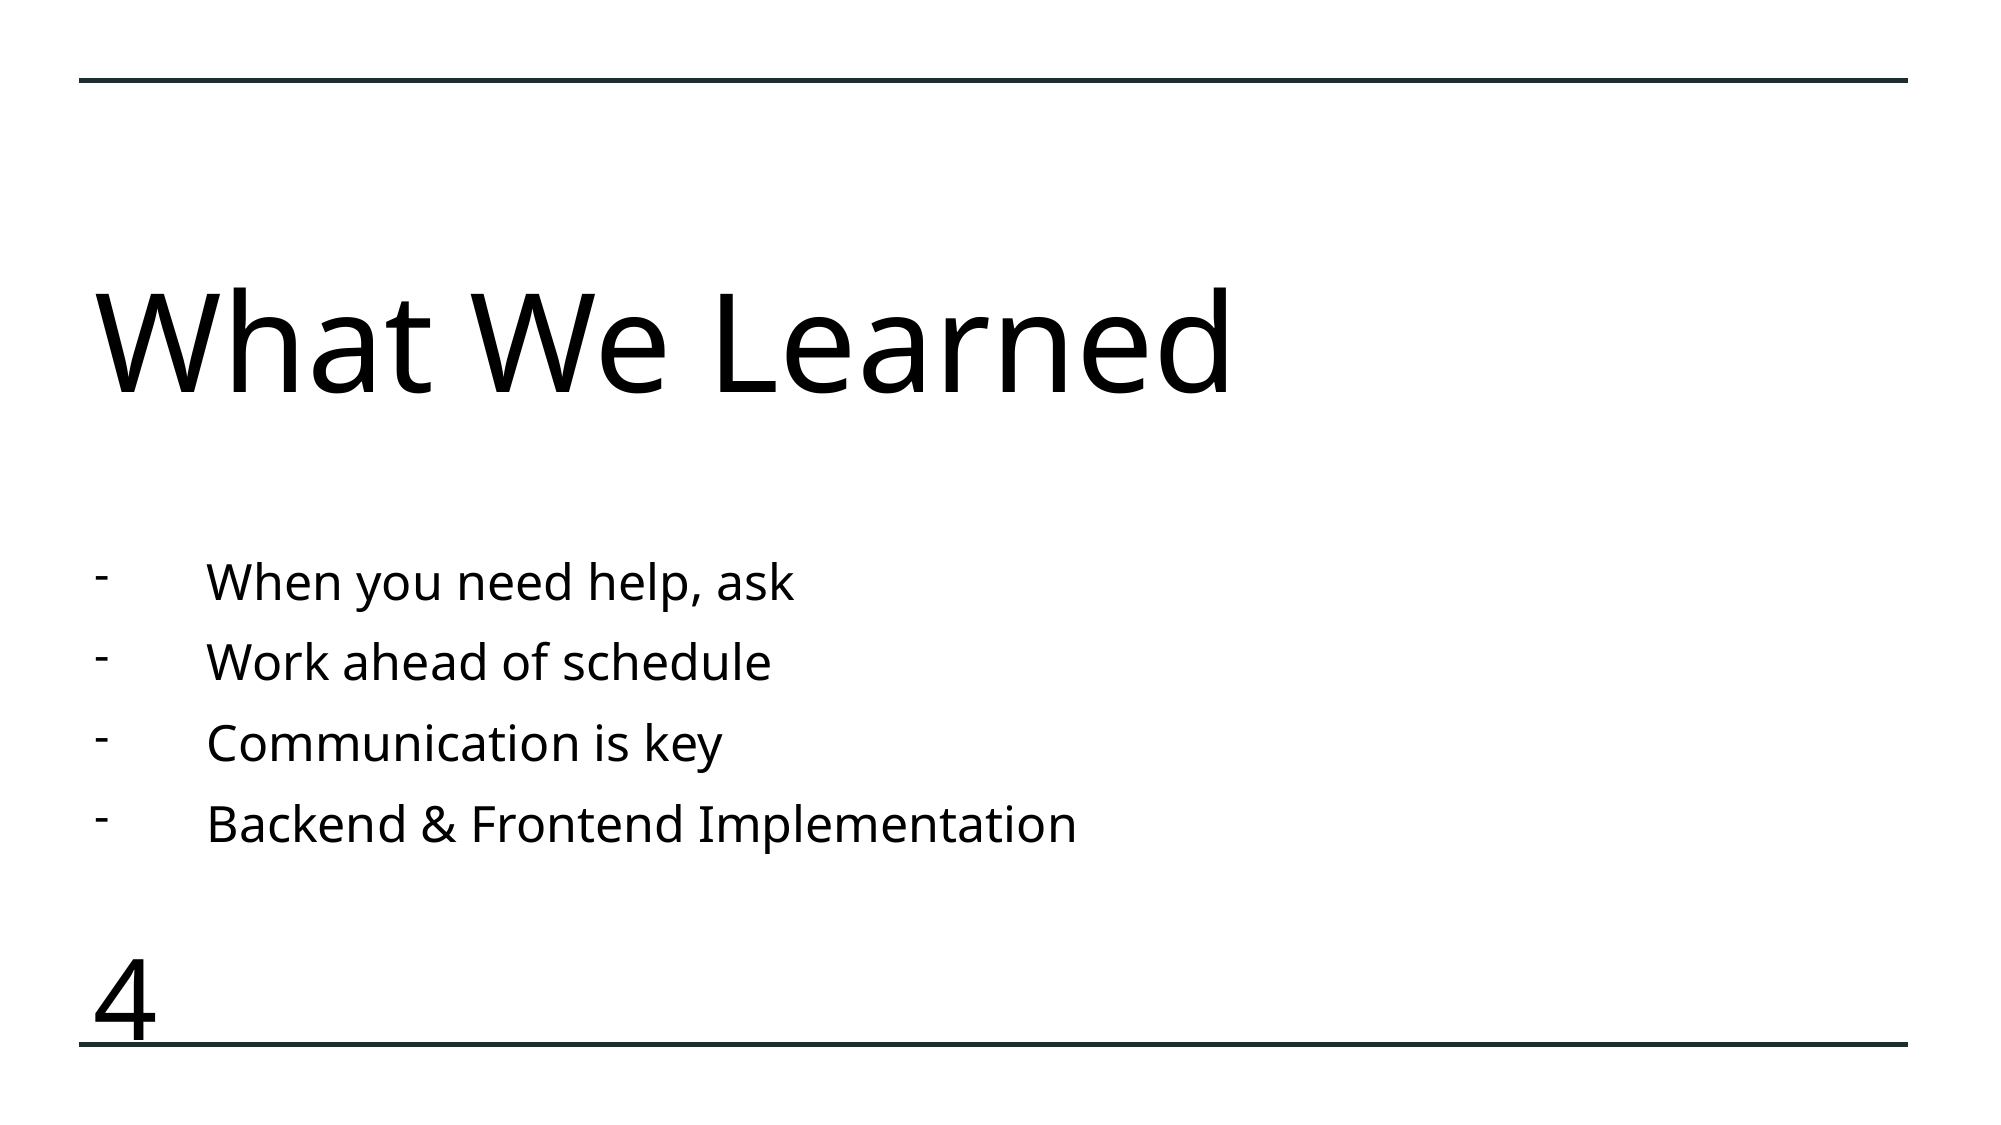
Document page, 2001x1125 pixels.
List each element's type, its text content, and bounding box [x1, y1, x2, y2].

list When you need help, ask Work ahead of schedule Communication is key Backend & Frontend Implementation [79, 542, 1803, 965]
text_box 4 [79, 920, 238, 1071]
title What We Learned [79, 160, 1824, 515]
